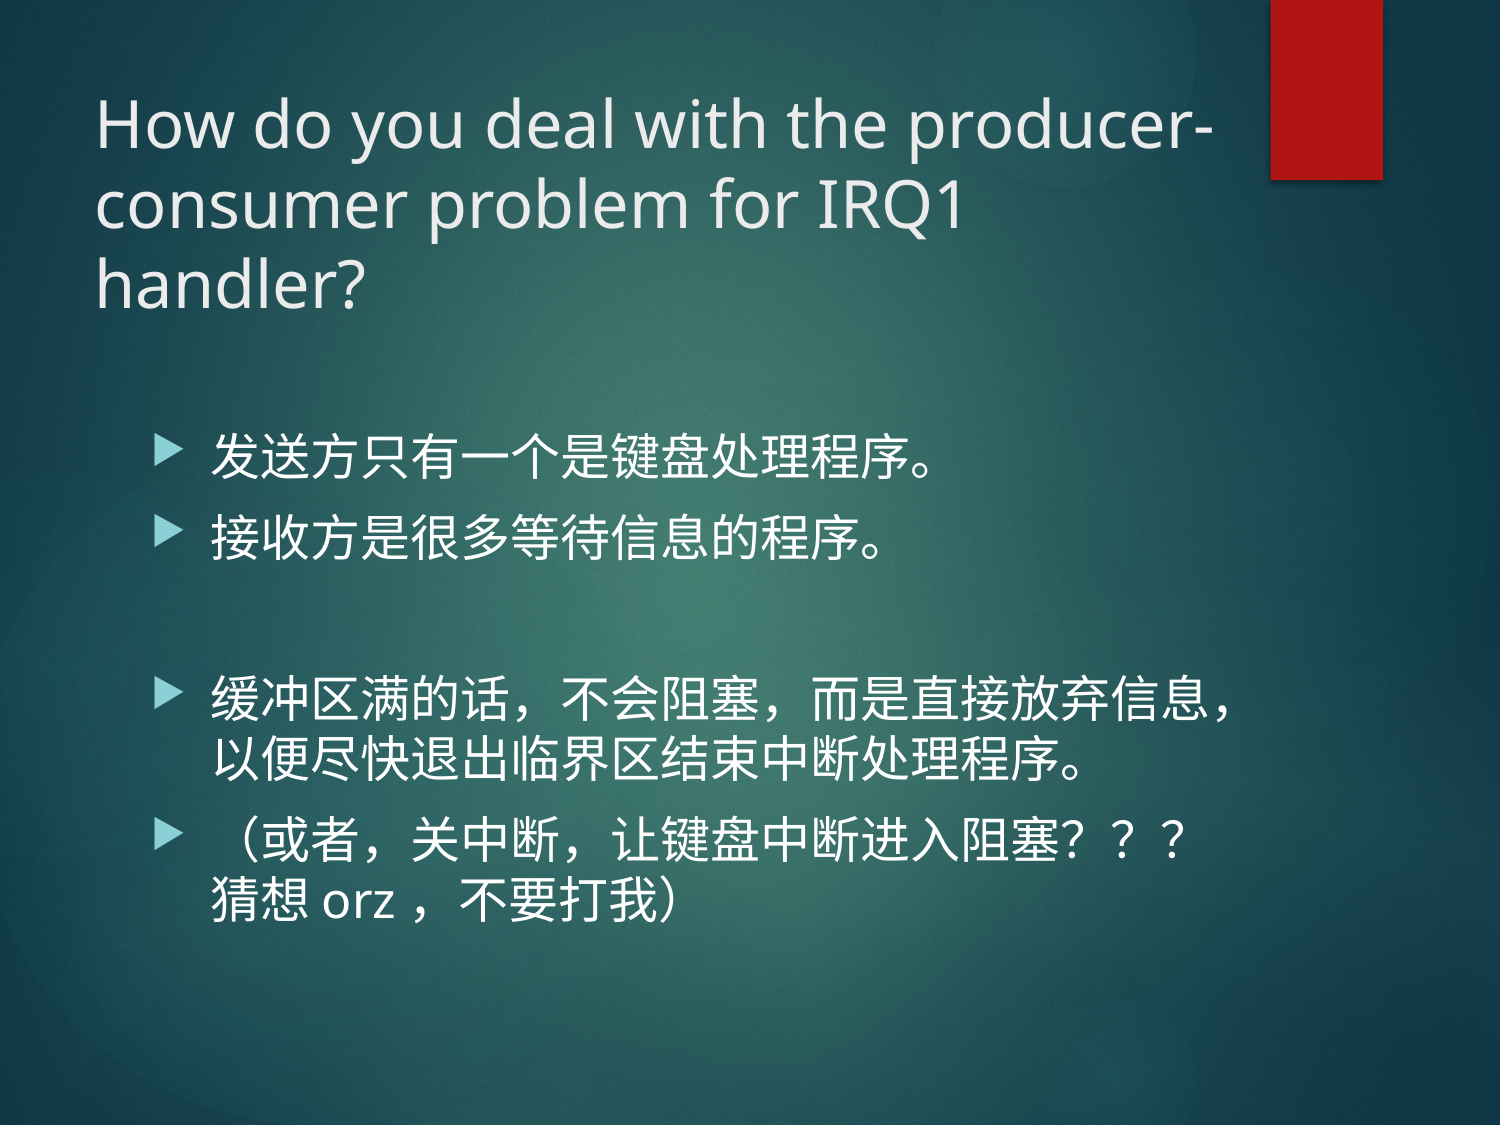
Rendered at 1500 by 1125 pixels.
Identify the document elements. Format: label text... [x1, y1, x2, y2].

list 发送方只有一个是键盘处理程序。 接收方是很多等待信息的程序。 缓冲区满的话，不会阻塞，而是直接放弃信息，以便尽快退出临界区结束中断处理程序。 （或者，关中断，让键盘中断进入阻塞？？？猜想orz，不要打我） [135, 336, 1237, 1025]
title How do you deal with the producer-consumer problem for IRQ1 handler? [79, 74, 1237, 304]
